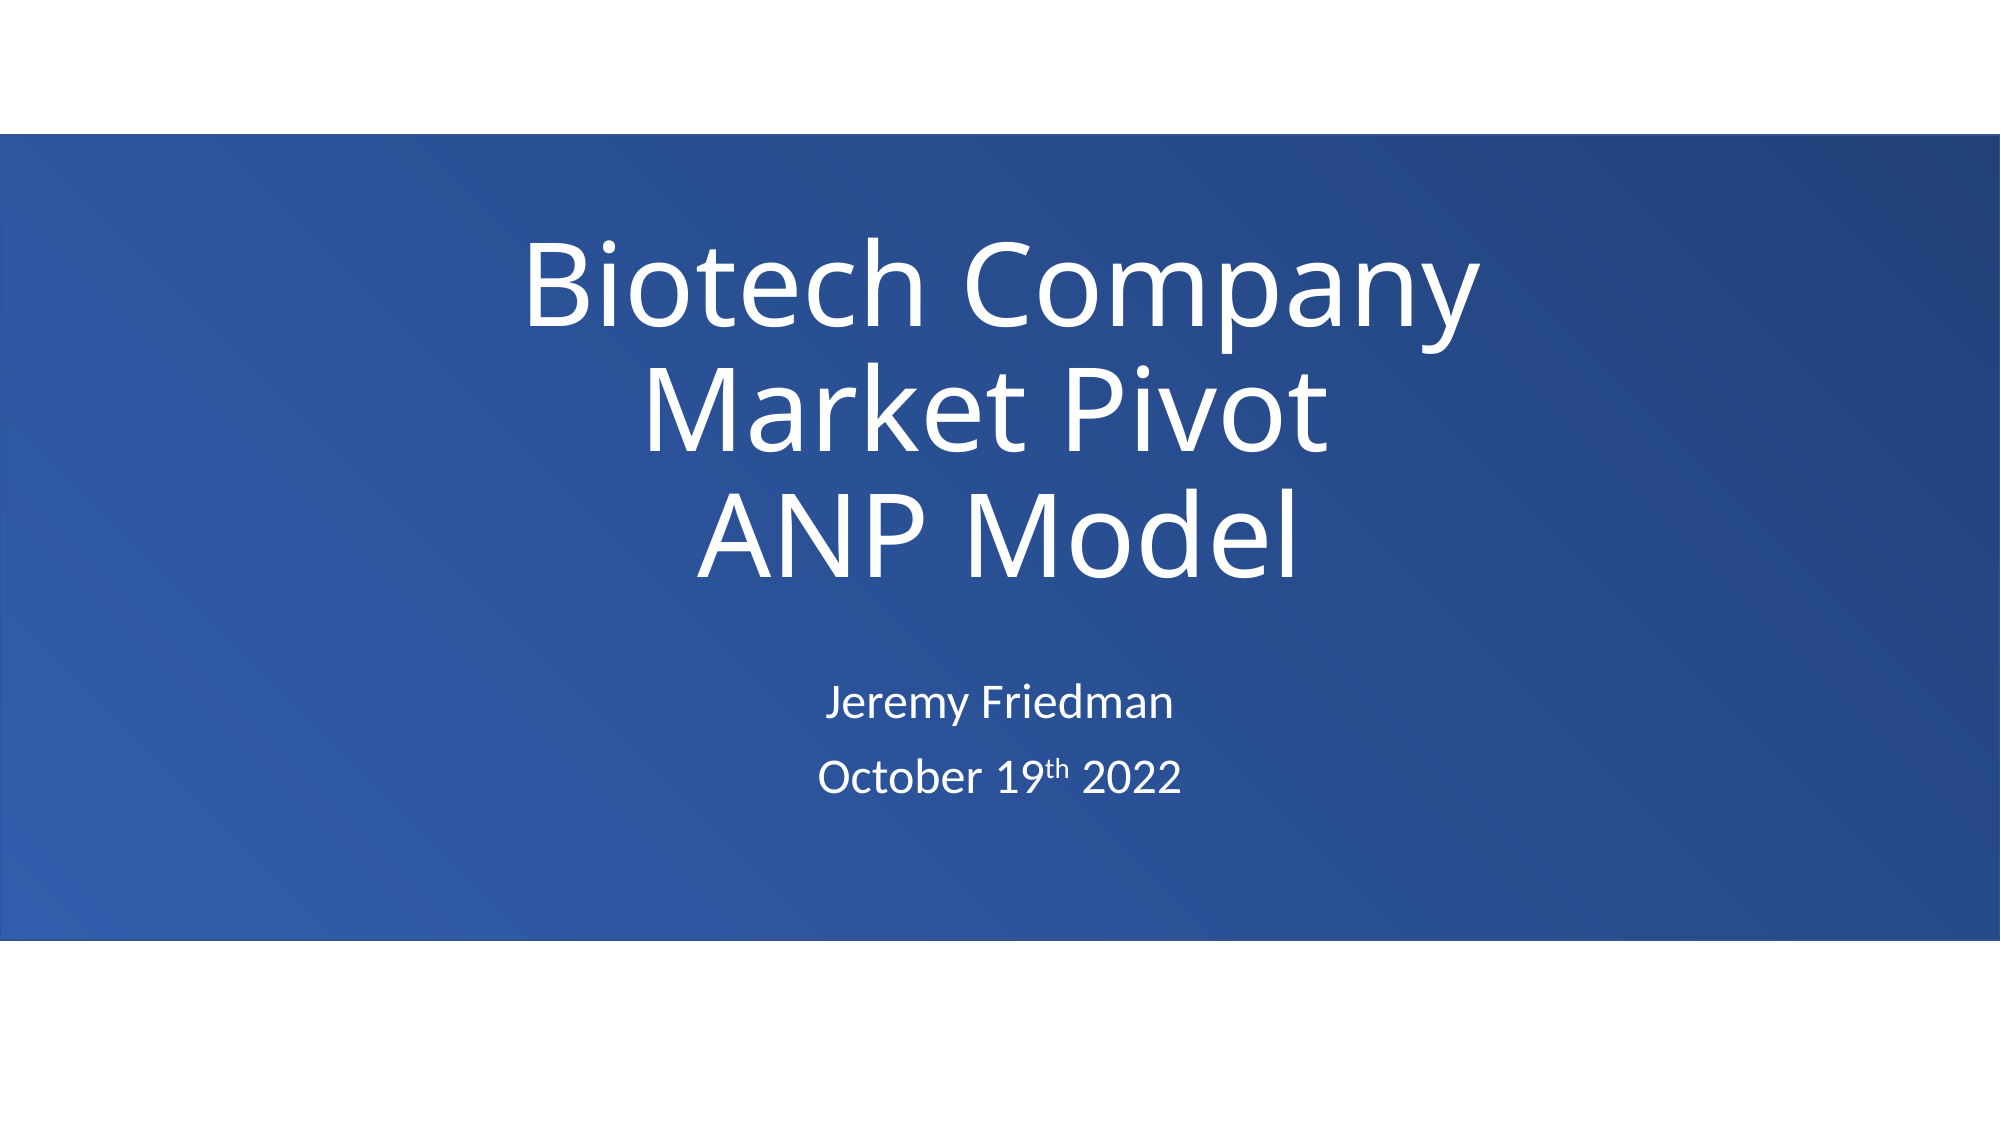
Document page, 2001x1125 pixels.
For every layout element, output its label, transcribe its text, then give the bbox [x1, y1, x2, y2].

text_box [0, 134, 2000, 941]
subtitle Jeremy Friedman October 19th 2022 [249, 668, 1750, 940]
title Biotech Company Market Pivot ANP Model [249, 218, 1750, 610]
